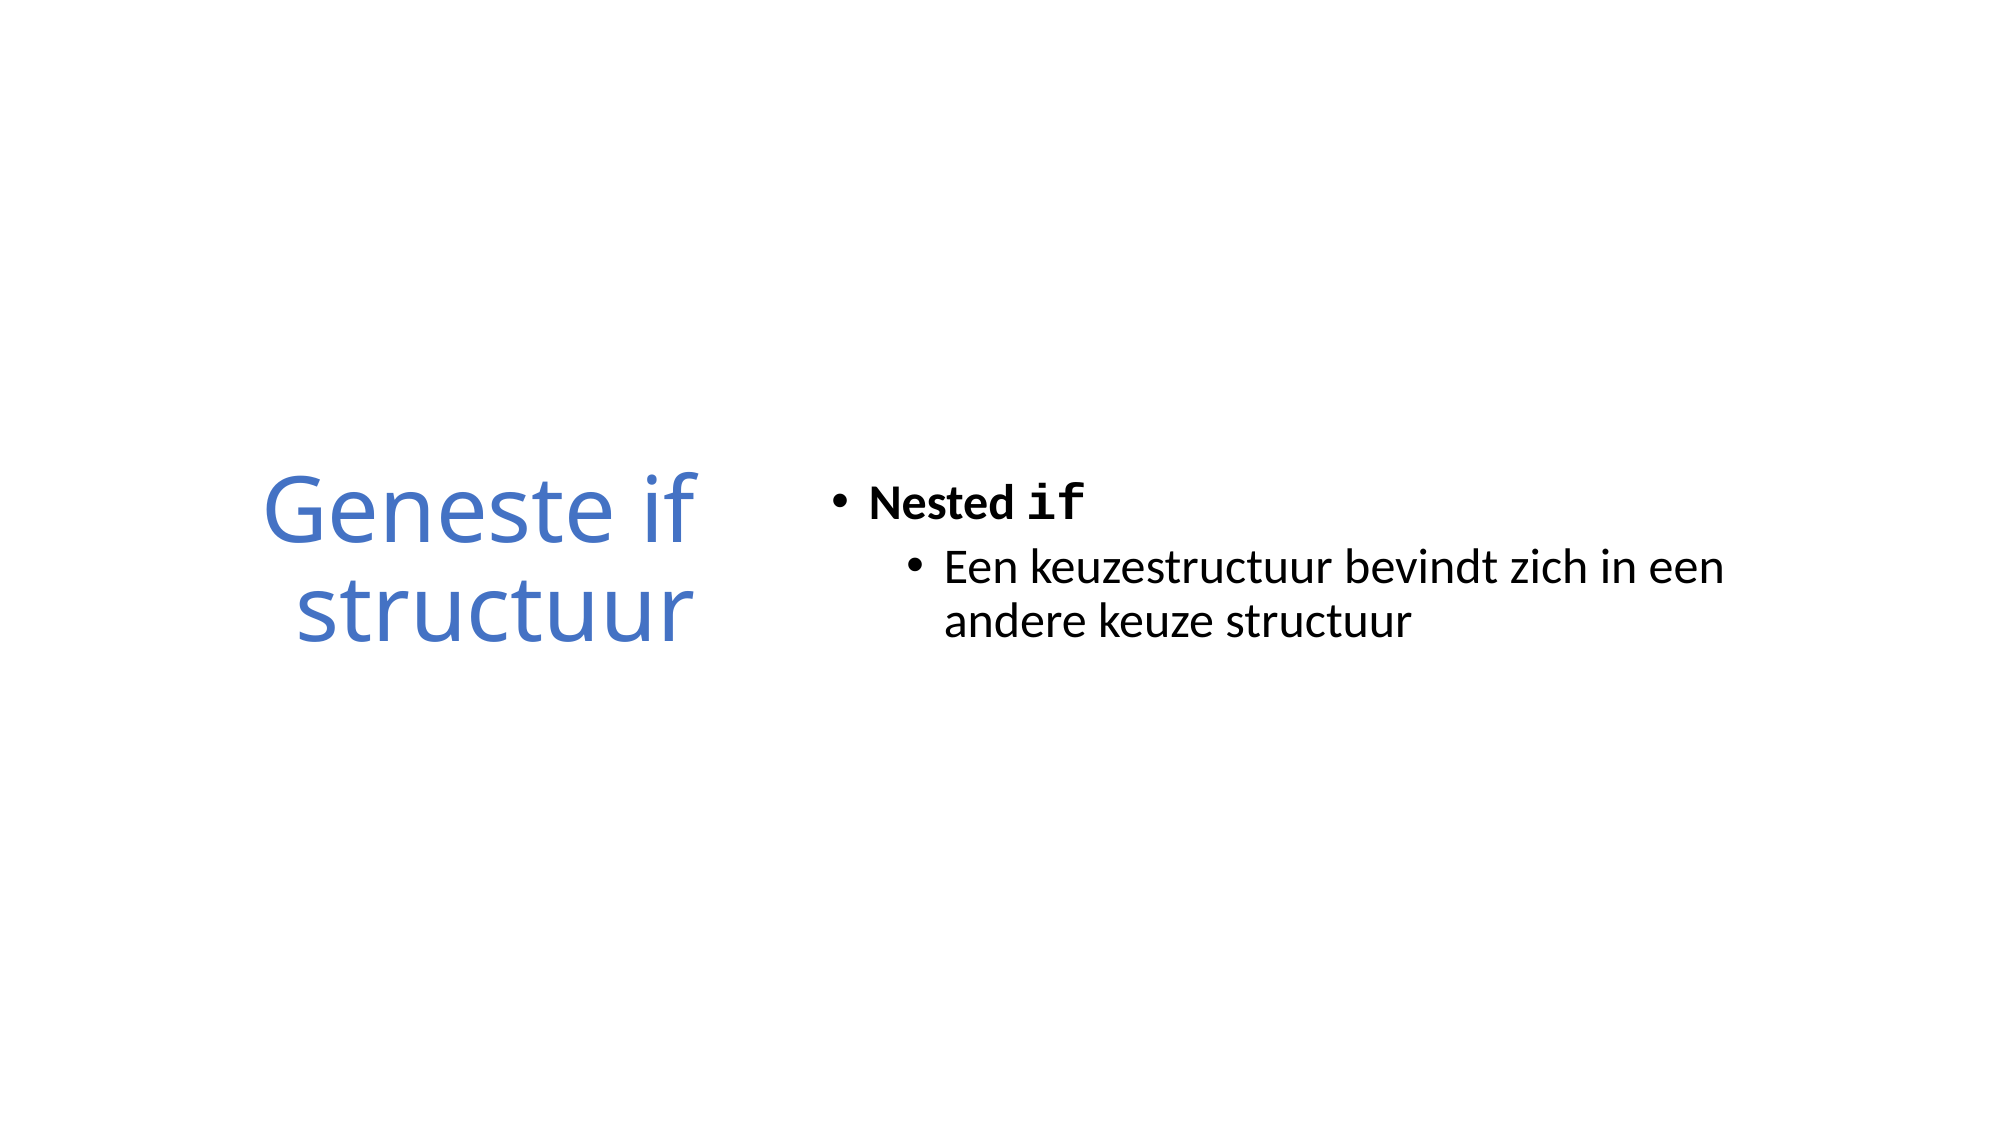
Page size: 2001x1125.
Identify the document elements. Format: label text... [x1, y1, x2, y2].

title Geneste if structuur [137, 158, 711, 967]
list Nested if Een keuzestructuur bevindt zich in een andere keuze structuur [816, 158, 1863, 967]
